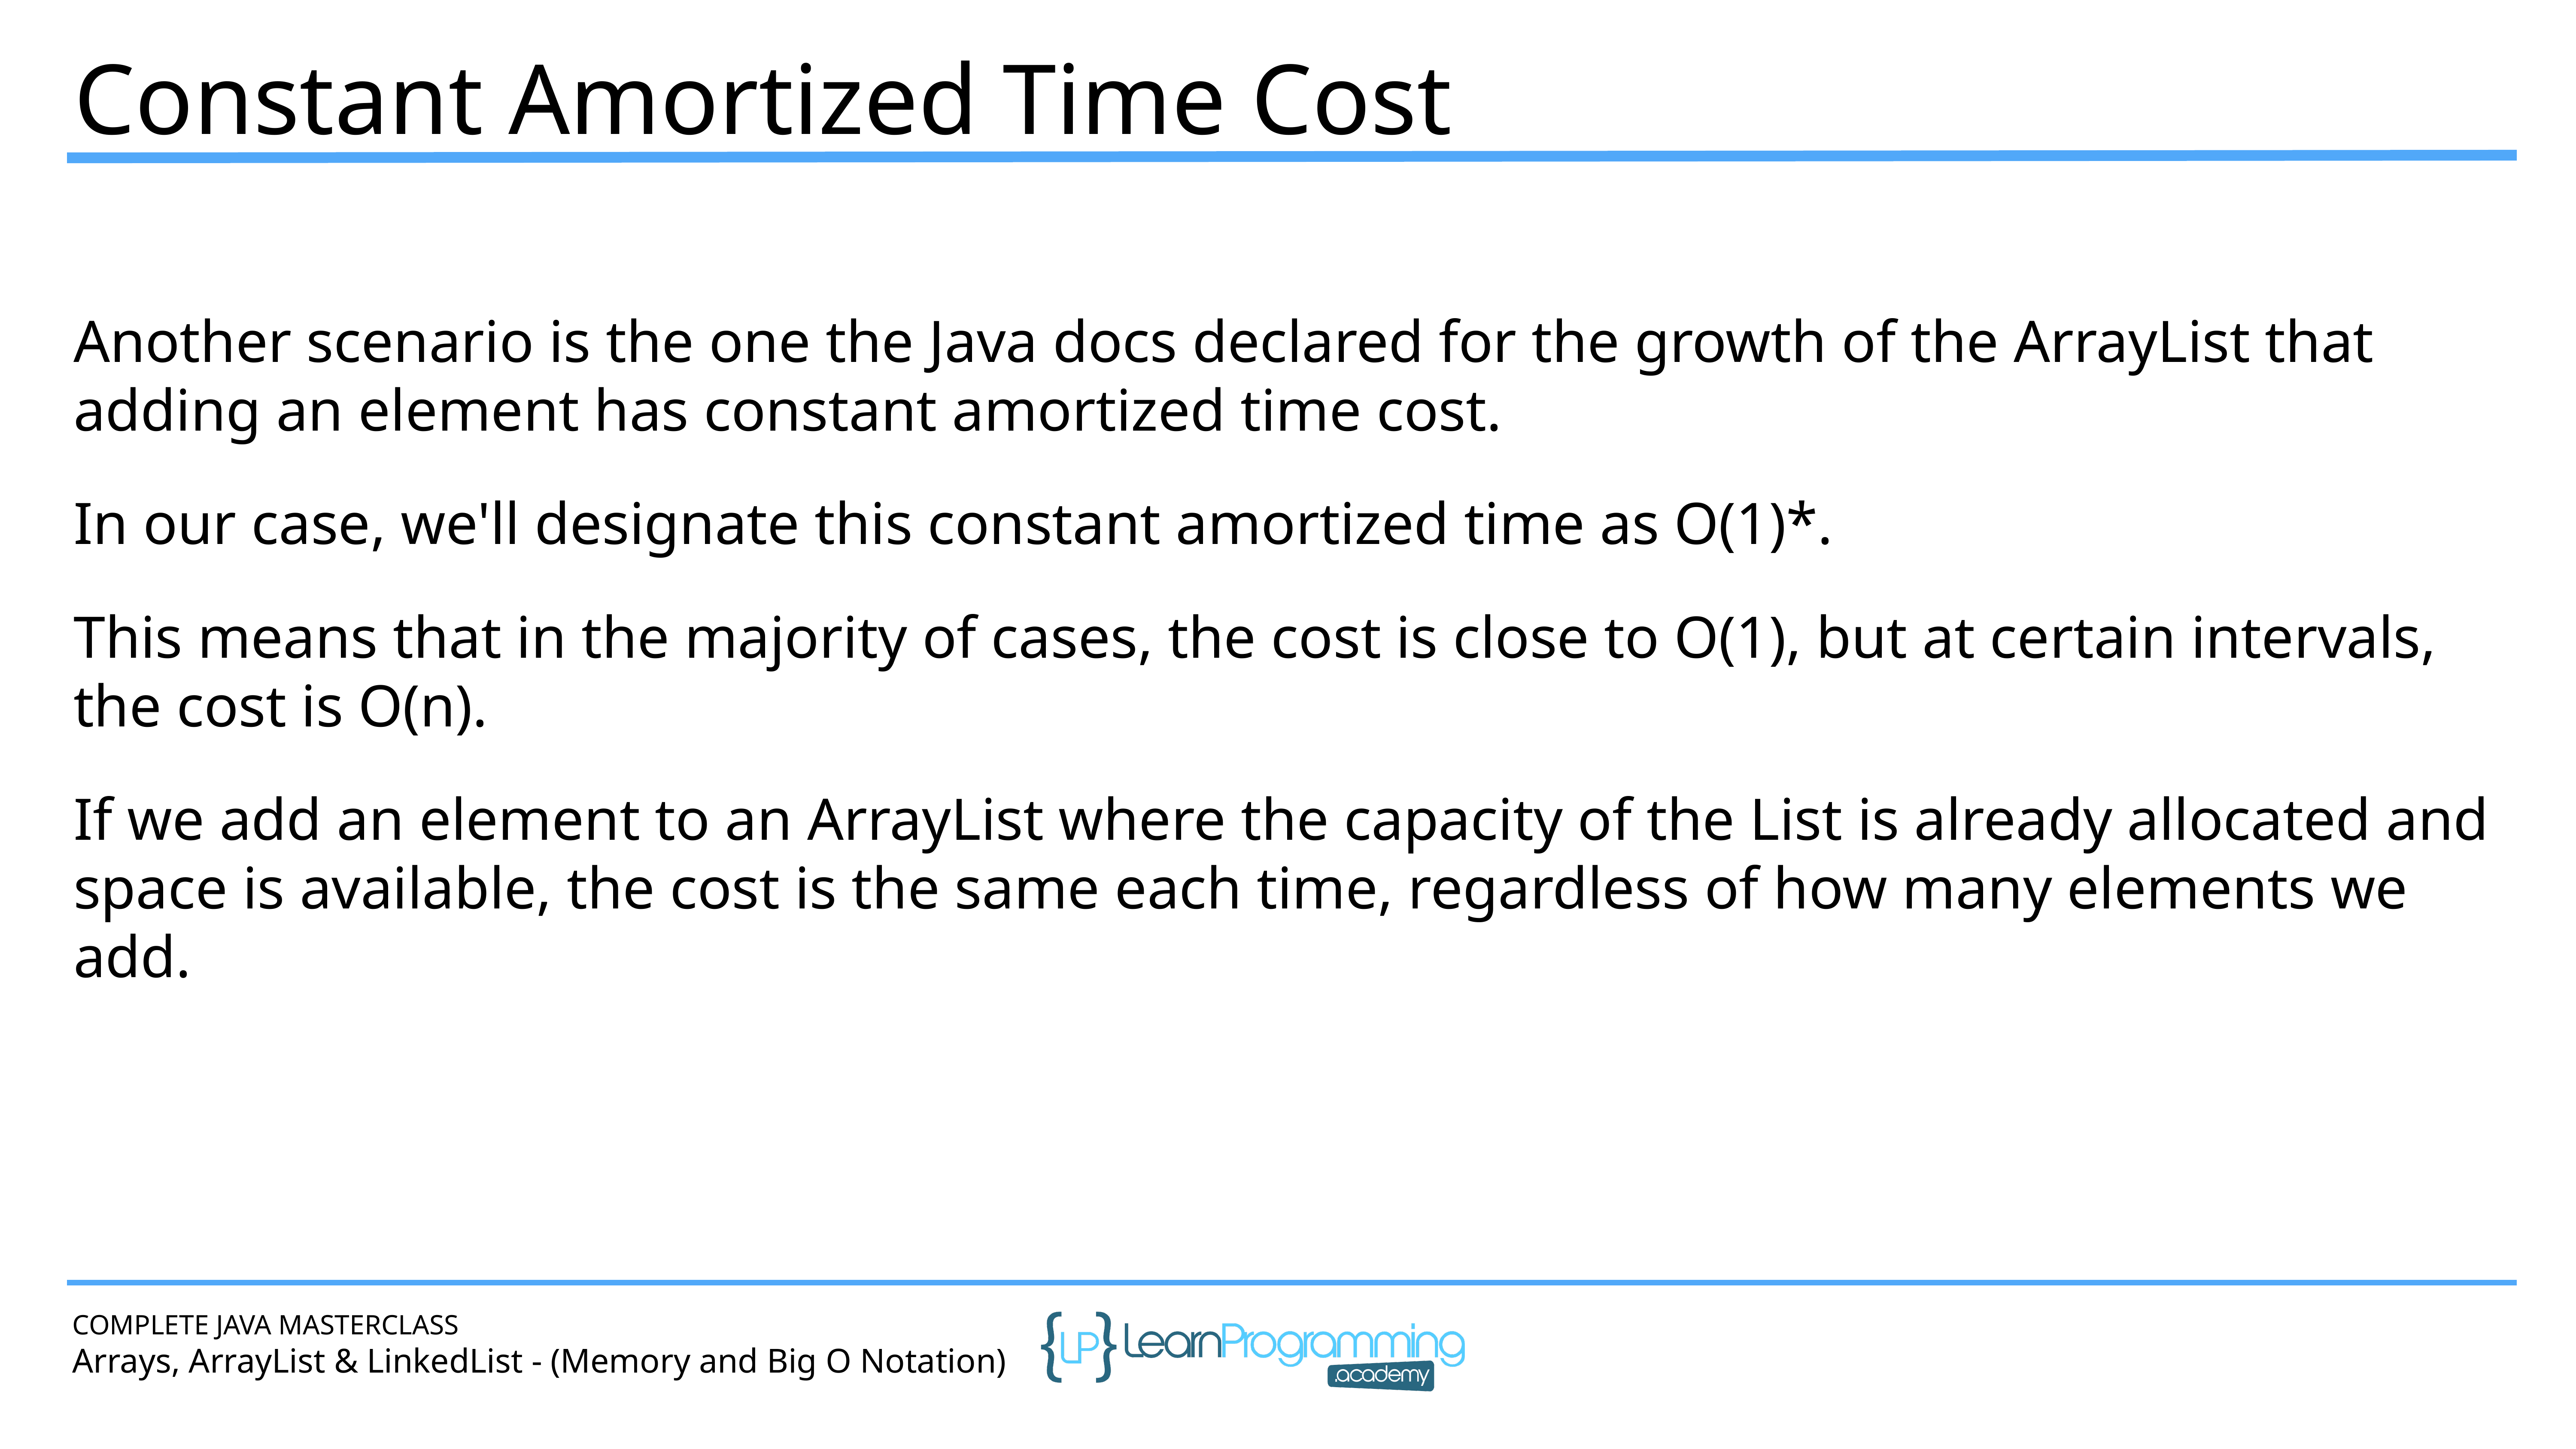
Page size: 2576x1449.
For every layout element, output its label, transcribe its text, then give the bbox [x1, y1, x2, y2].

text_box COMPLETE JAVA MASTERCLASS Arrays, ArrayList & LinkedList - (Memory and Big O Notation) [67, 1302, 1030, 1385]
text_box Another scenario is the one the Java docs declared for the growth of the ArrayList that adding an element has constant amortized time cost. In our case, we'll designate this constant amortized time as O(1)*. This means that in the majority of cases, the cost is close to O(1), but at certain intervals, the cost is O(n). If we add an element to an ArrayList where the capacity of the List is already allocated and space is available, the cost is the same each time, regardless of how many elements we add. [67, 301, 2517, 1263]
text_box Constant Amortized Time Cost [69, 32, 1458, 159]
picture [1032, 1302, 1477, 1400]
